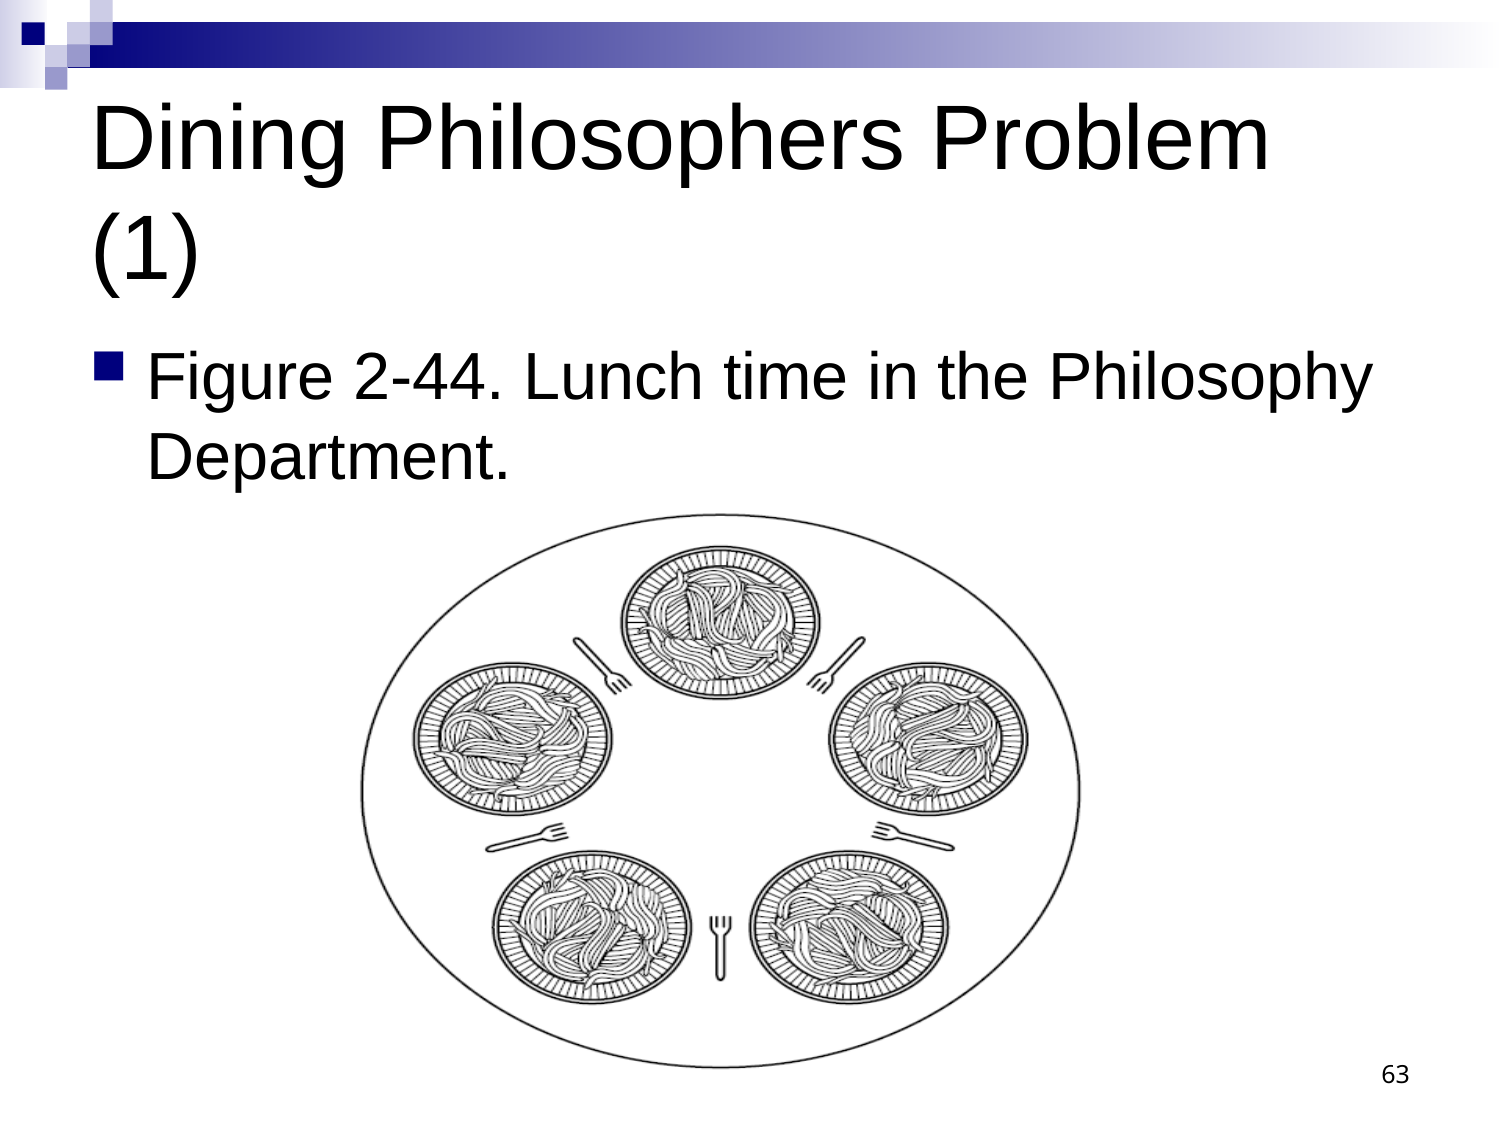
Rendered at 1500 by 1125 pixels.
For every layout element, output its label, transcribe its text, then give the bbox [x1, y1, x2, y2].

slide_number 63 [1074, 1024, 1426, 1101]
picture [337, 499, 1132, 1085]
list Figure 2-44. Lunch time in the Philosophy Department. [74, 324, 1426, 963]
title Dining Philosophers Problem (1) [74, 74, 1426, 301]
